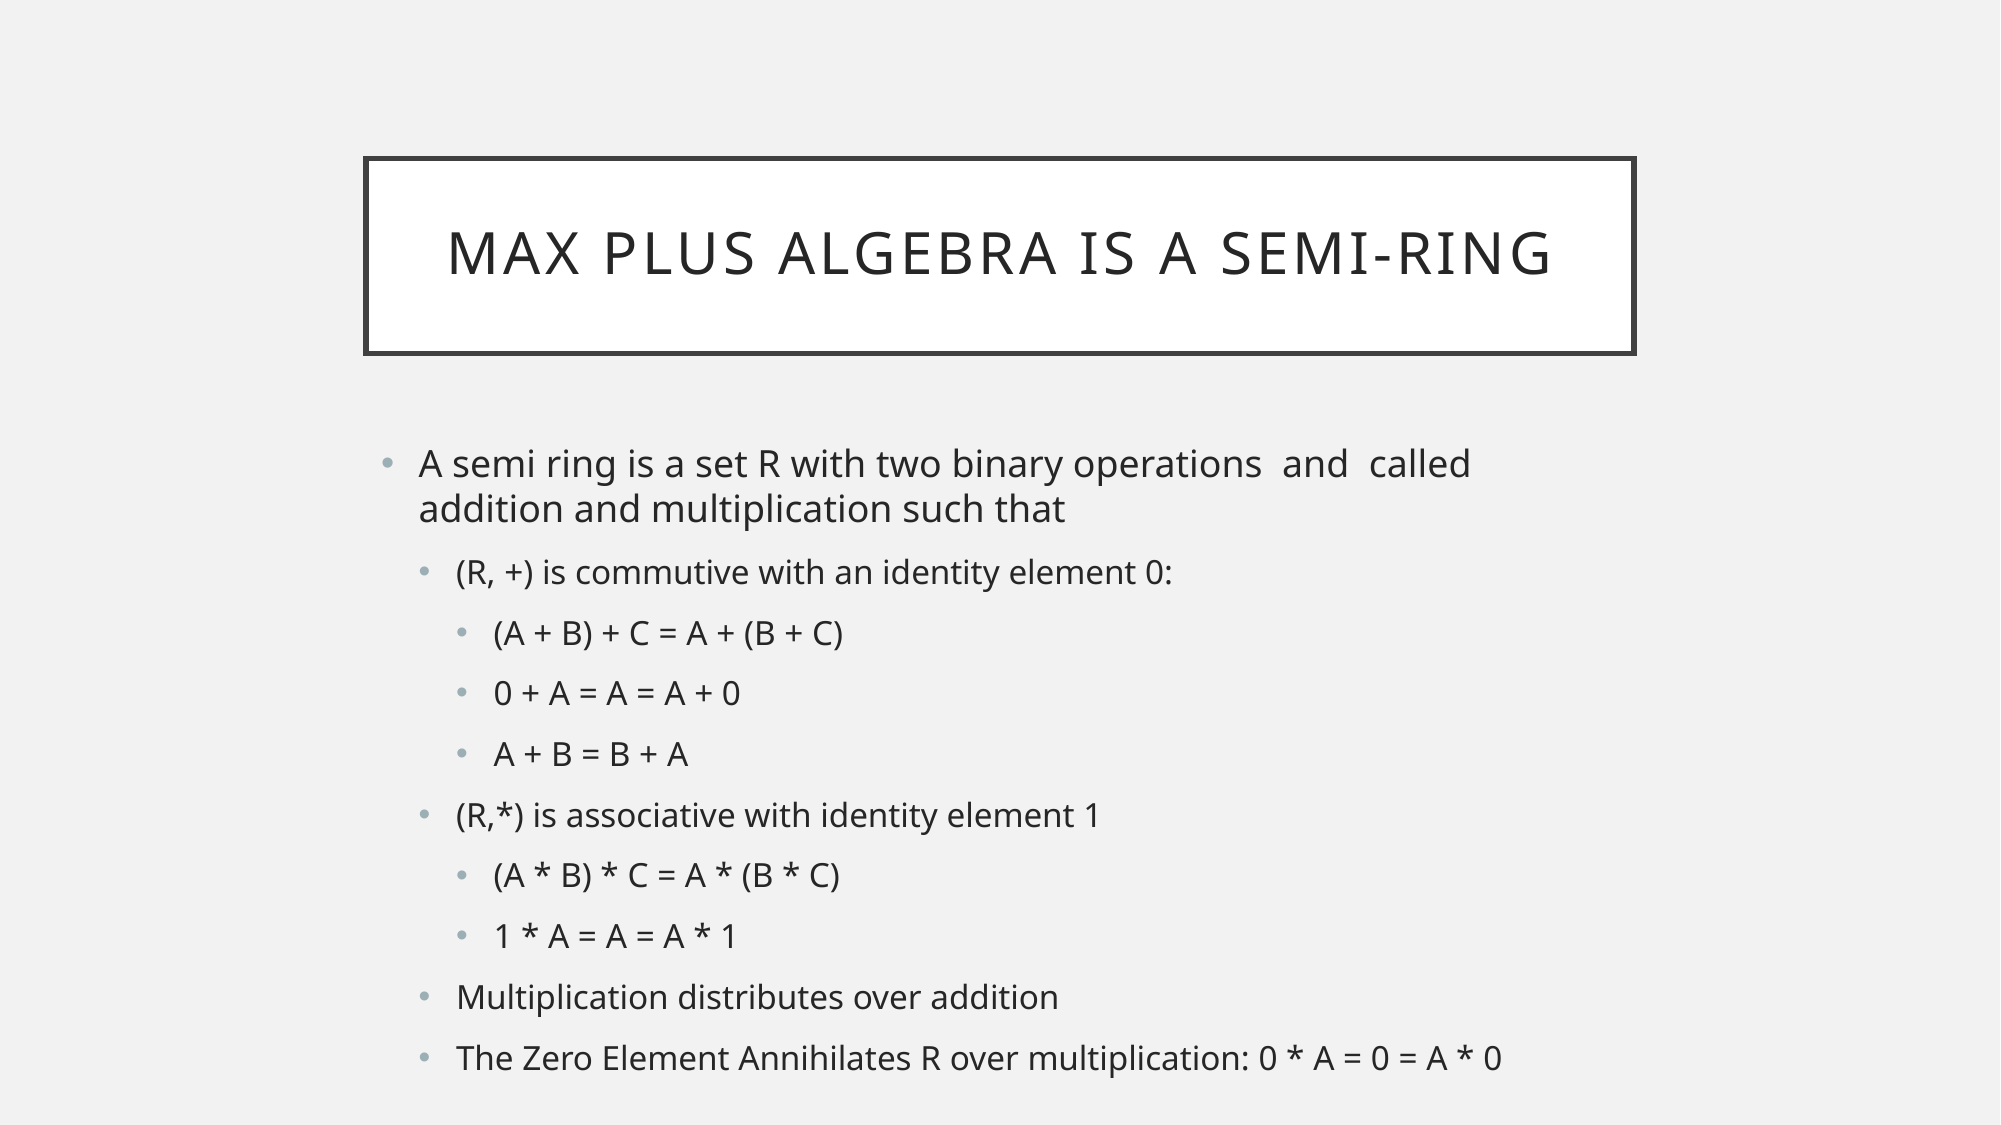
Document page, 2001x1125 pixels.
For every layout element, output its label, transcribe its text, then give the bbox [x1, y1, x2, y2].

title Max Plus Algebra is a Semi-ring [363, 156, 1637, 356]
